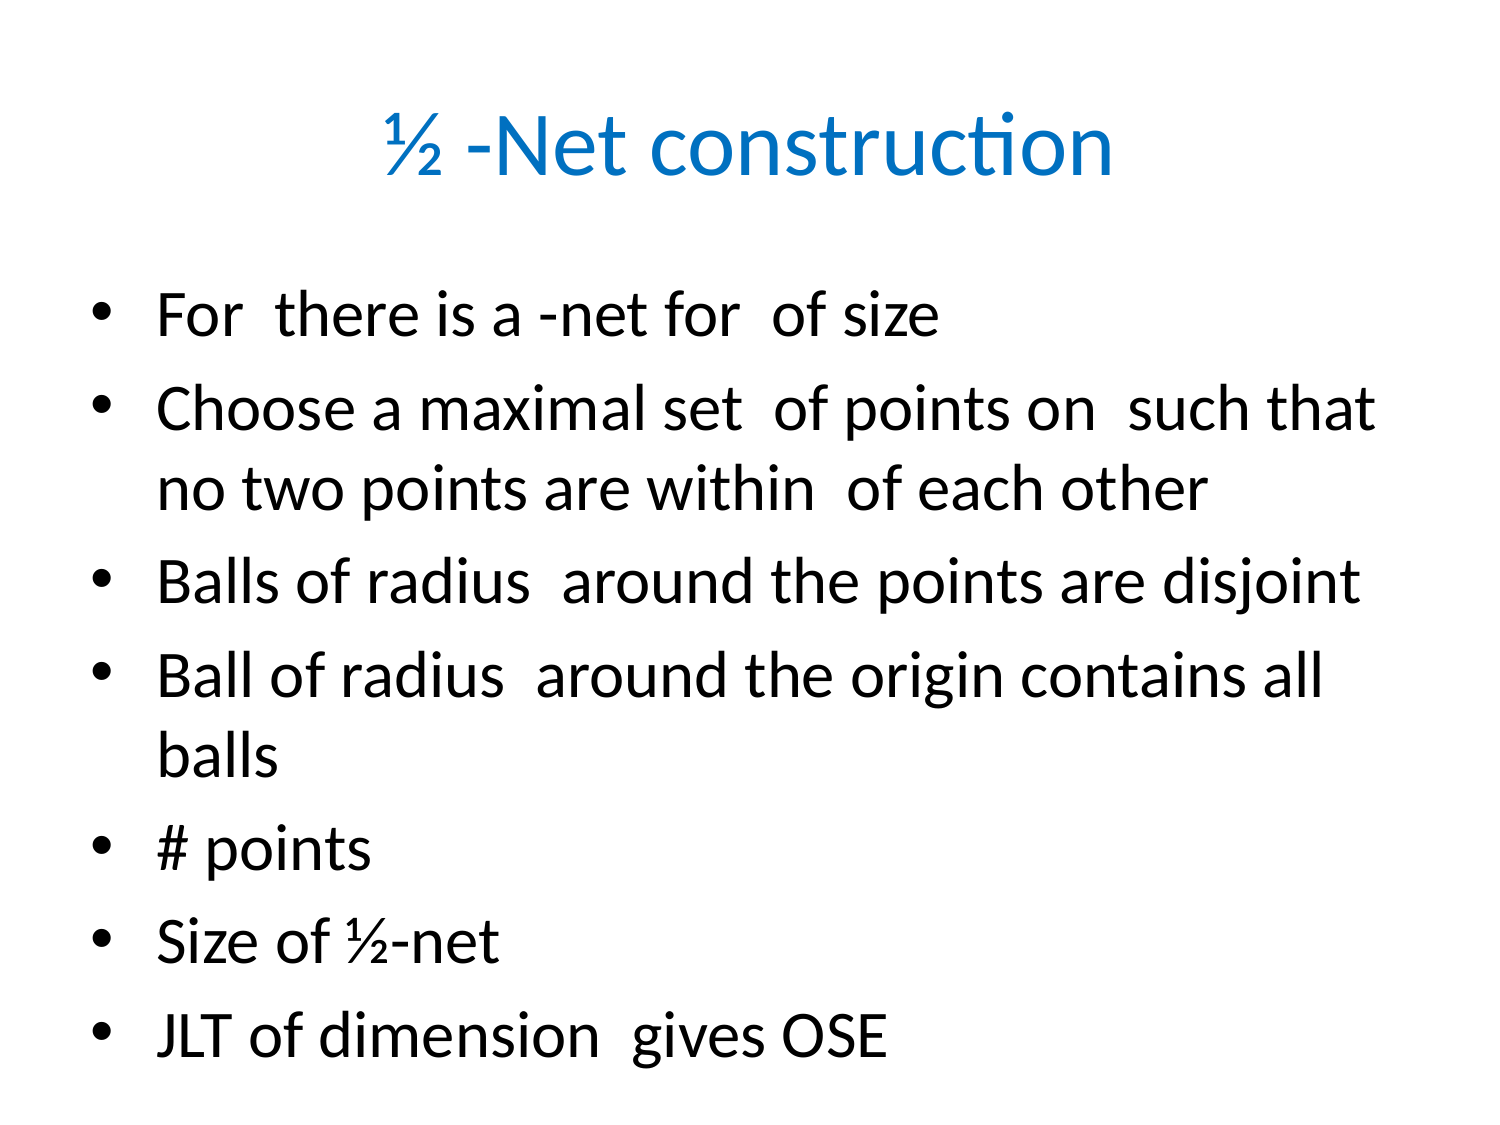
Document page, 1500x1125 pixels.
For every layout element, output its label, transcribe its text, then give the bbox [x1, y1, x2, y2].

title ½ -Net construction [75, 45, 1425, 233]
